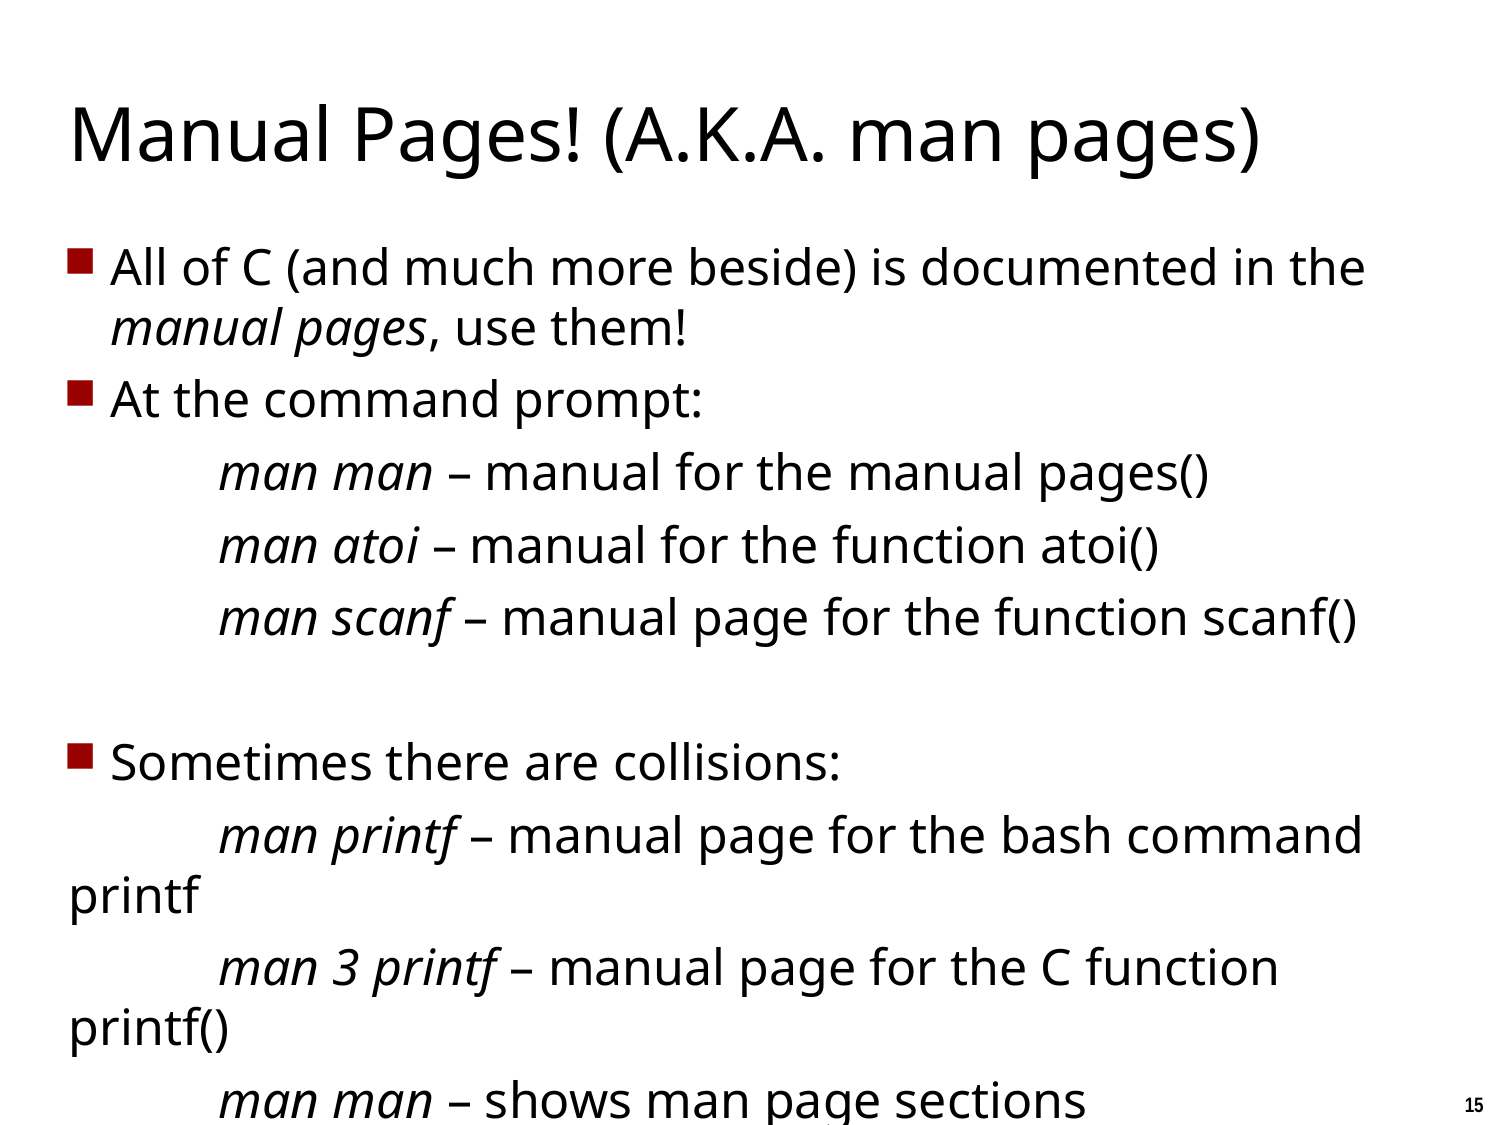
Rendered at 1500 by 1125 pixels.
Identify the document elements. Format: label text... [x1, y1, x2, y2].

list All of C (and much more beside) is documented in the manual pages, use them! At the command prompt: man man – manual for the manual pages() man atoi – manual for the function atoi() man scanf – manual page for the function scanf() Sometimes there are collisions: man printf – manual page for the bash command printf man 3 printf – manual page for the C function printf() man man – shows man page sections [62, 228, 1438, 1122]
title Manual Pages! (A.K.A. man pages) [62, 41, 1438, 222]
